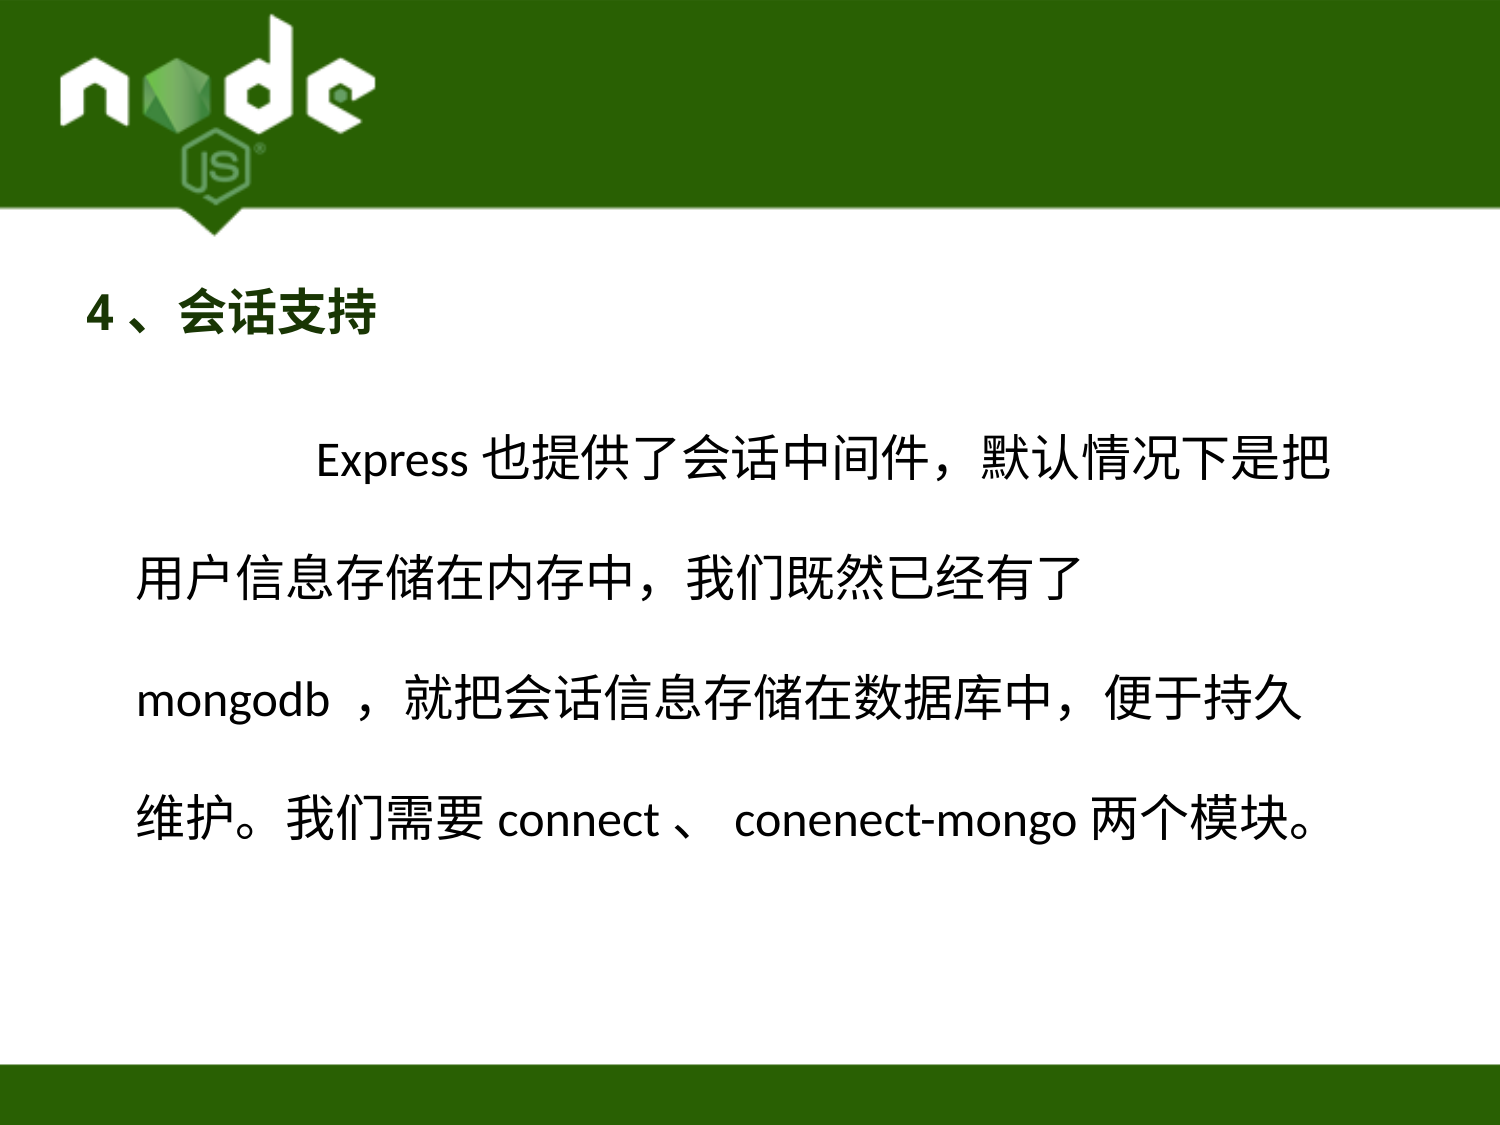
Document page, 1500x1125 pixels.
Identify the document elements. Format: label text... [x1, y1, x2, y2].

text_box Express也提供了会话中间件，默认情况下是把用户信息存储在内存中，我们既然已经有了mongodb ，就把会话信息存储在数据库中，便于持久维护。我们需要connect、conenect-mongo两个模块。 [135, 366, 1341, 847]
text_box 4、会话支持 [70, 242, 393, 348]
picture [0, 0, 1500, 1125]
